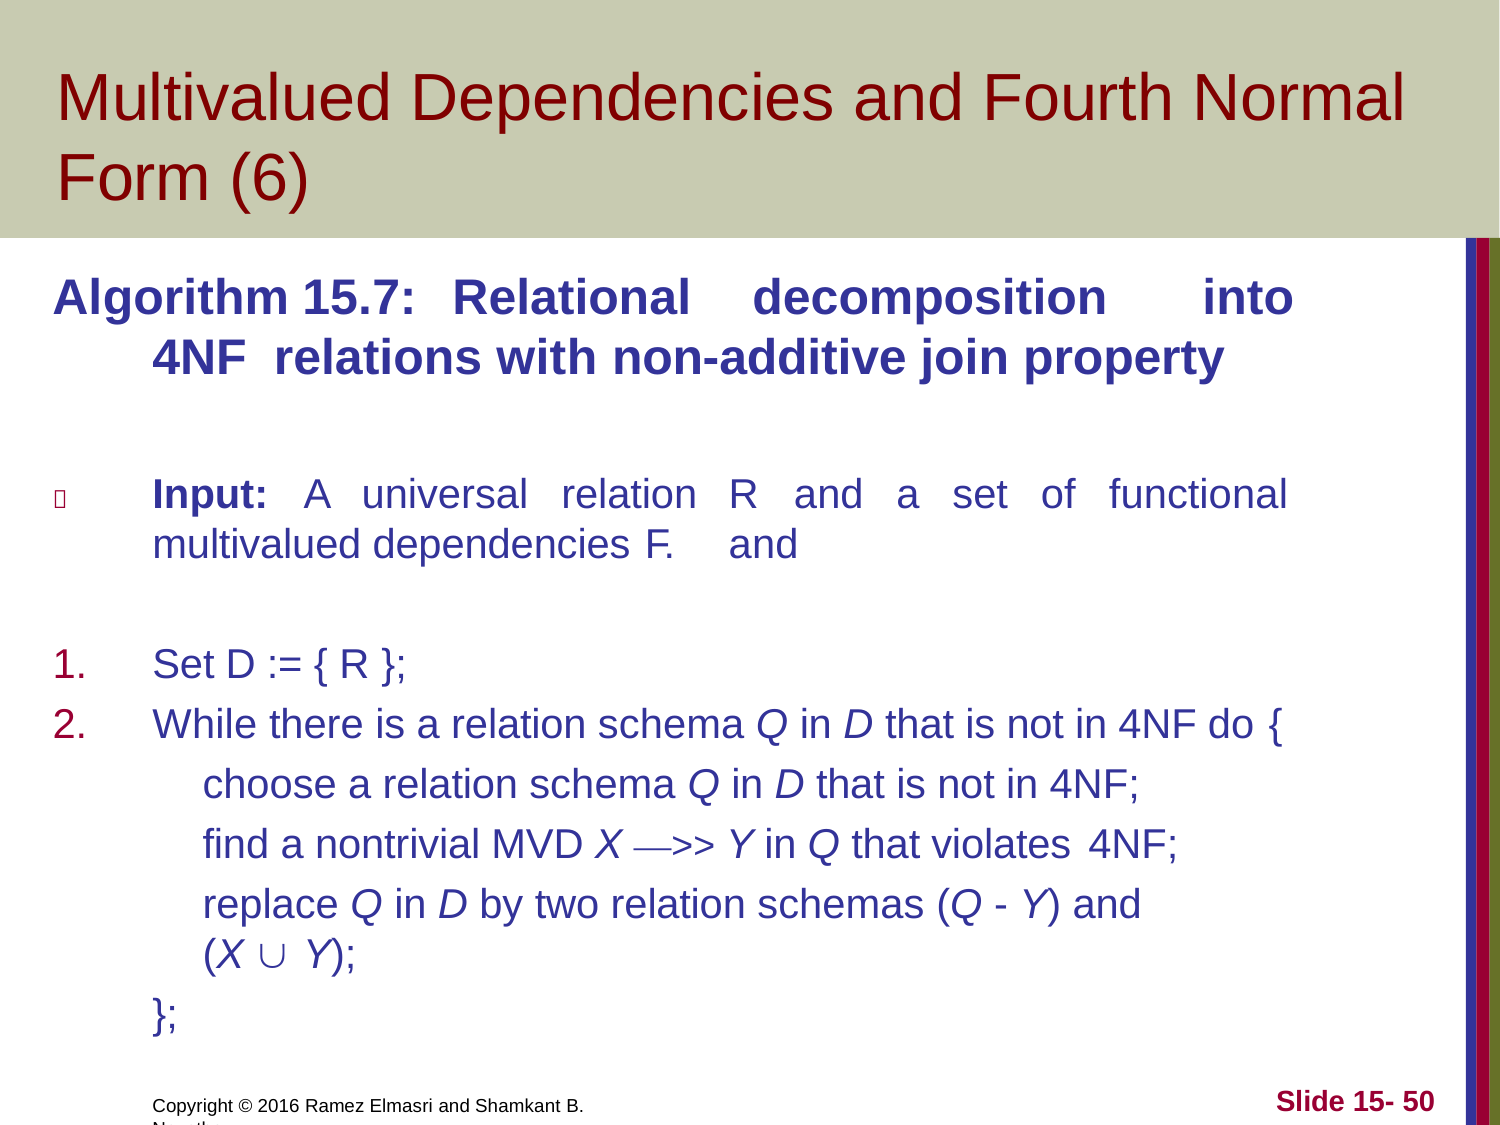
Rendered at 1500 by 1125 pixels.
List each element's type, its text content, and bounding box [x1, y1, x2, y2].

text_box Set D := { R }; While there is a relation schema Q in D that is not in 4NF do { choose a relation schema Q in D that is not in 4NF; find a nontrivial MVD X —>> Y in Q that violates 4NF; replace Q in D by two relation schemas (Q - Y) and (X  Y); }; [50, 624, 1308, 1038]
text_box Input: A universal relation multivalued dependencies F. [150, 464, 698, 567]
text_box  [50, 481, 74, 514]
footer Copyright © 2016 Ramez Elmasri and Shamkant B. Navathe [150, 1093, 658, 1125]
title Multivalued Dependencies and Fourth Normal Form (6) [54, 51, 1446, 242]
slide_number Slide 15- 51 [1273, 1083, 1440, 1125]
text_box R and a set of functional and [726, 464, 1390, 567]
text_box Algorithm 15.7: Relational decomposition into 4NF relations with non-additive join property [50, 262, 1390, 385]
